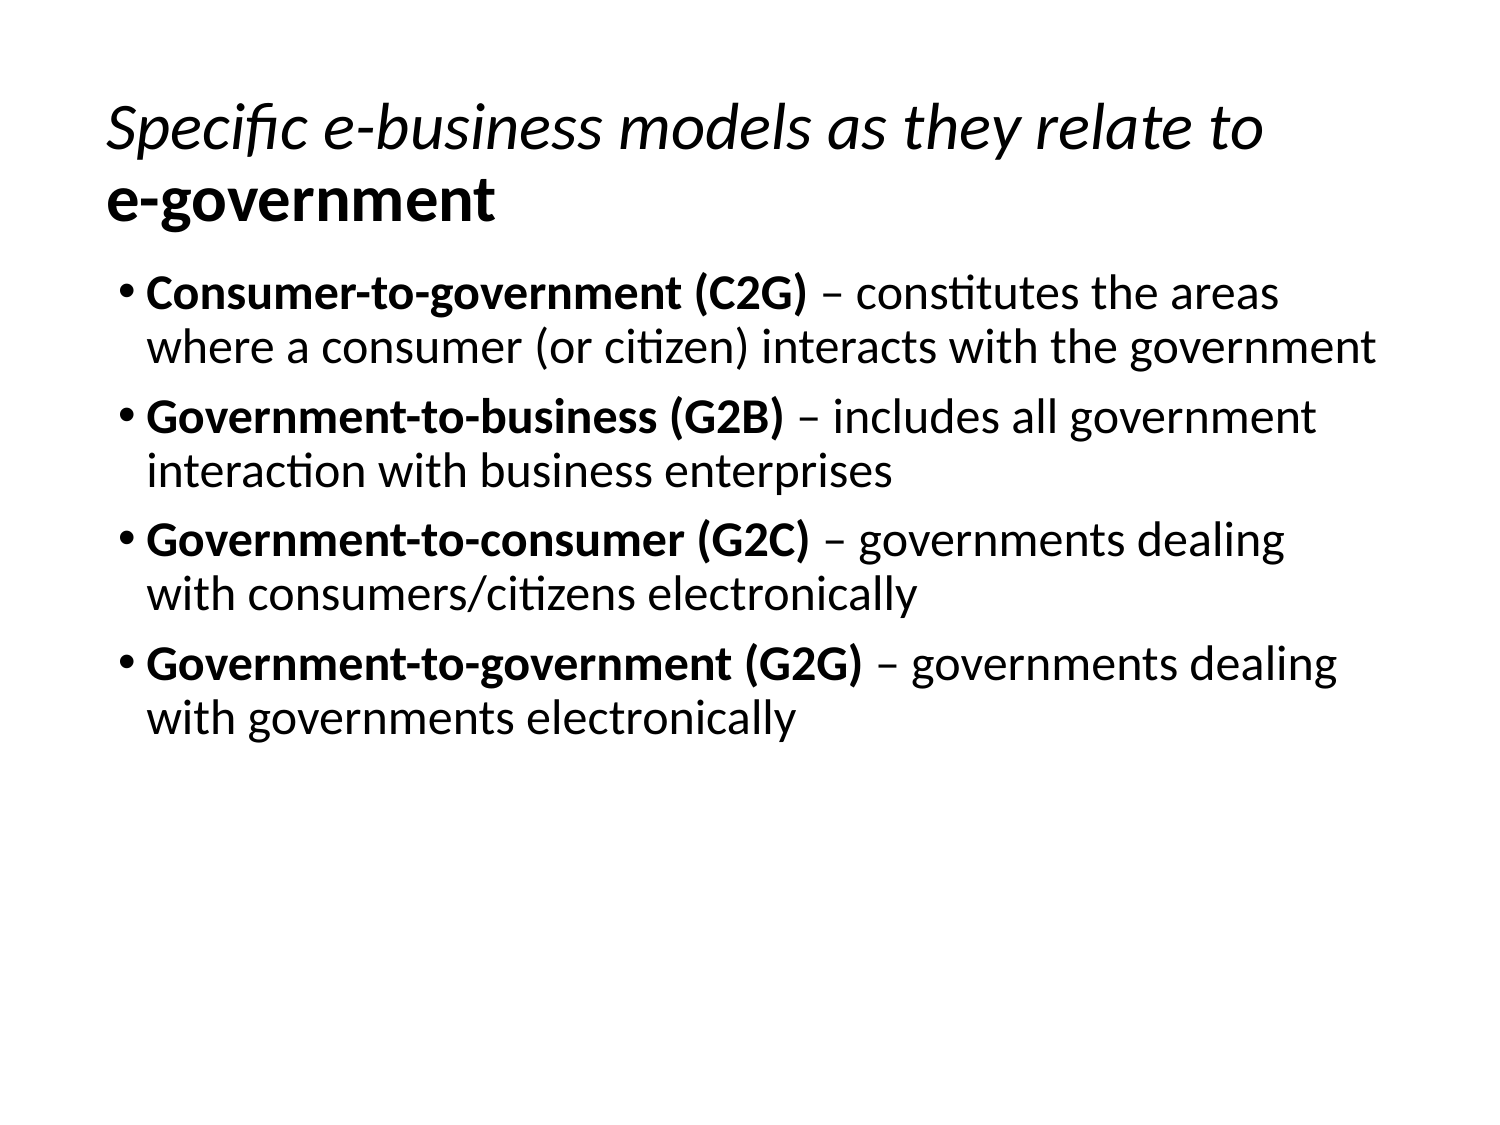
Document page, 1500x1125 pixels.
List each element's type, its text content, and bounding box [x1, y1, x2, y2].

title Specific e-business models as they relate to e-government [91, 55, 1385, 273]
list Consumer-to-government (C2G) – constitutes the areas where a consumer (or citizen) interacts with the government Government-to-business (G2B) – includes all government interaction with business enterprises Government-to-consumer (G2C) – governments dealing with consumers/citizens electronically Government-to-government (G2G) – governments dealing with governments electronically [103, 258, 1397, 973]
